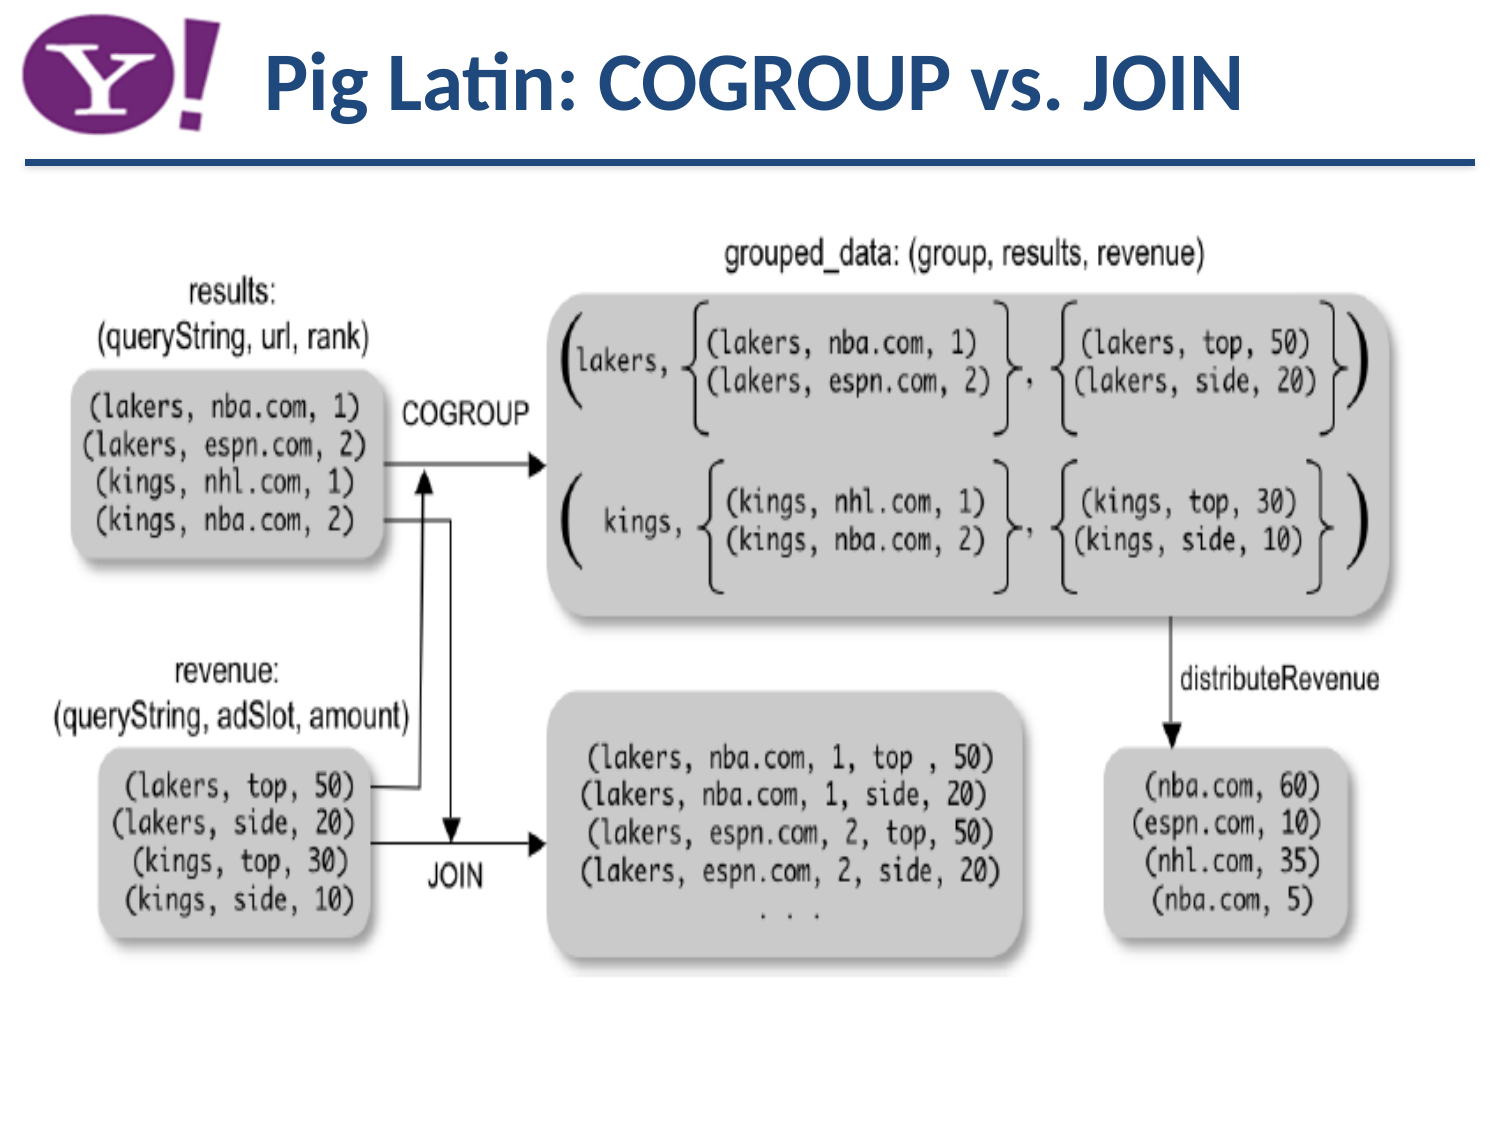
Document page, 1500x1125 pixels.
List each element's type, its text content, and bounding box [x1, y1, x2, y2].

text_box Pig Latin: COGROUP vs. JOIN [212, 12, 1463, 143]
picture [12, 12, 212, 138]
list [49, 212, 1407, 988]
